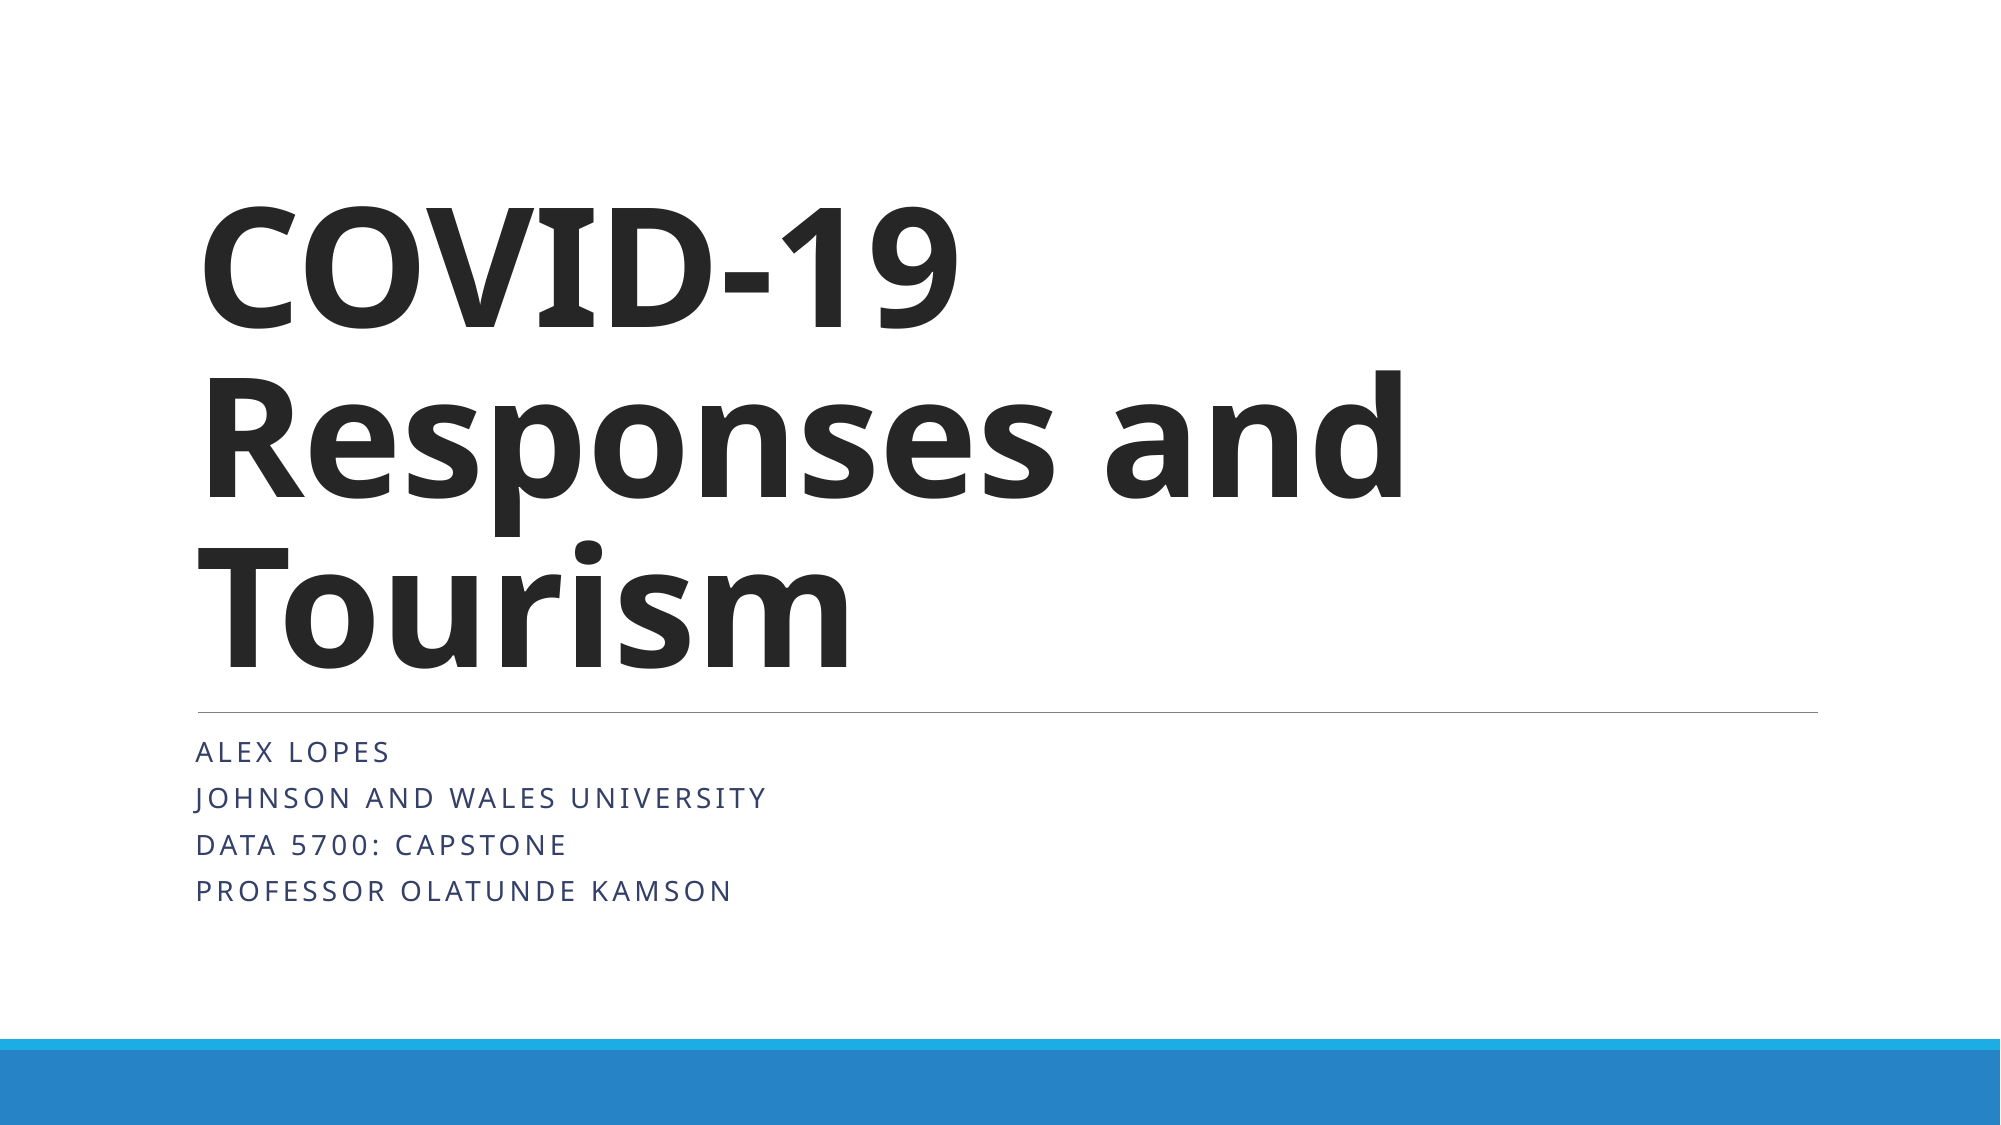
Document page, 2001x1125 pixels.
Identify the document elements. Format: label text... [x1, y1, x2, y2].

subtitle Alex Lopes Johnson and Wales University DATA 5700: Capstone Professor Olatunde Kamson [180, 730, 1831, 919]
title COVID-19 Responses and Tourism [180, 124, 1830, 710]
